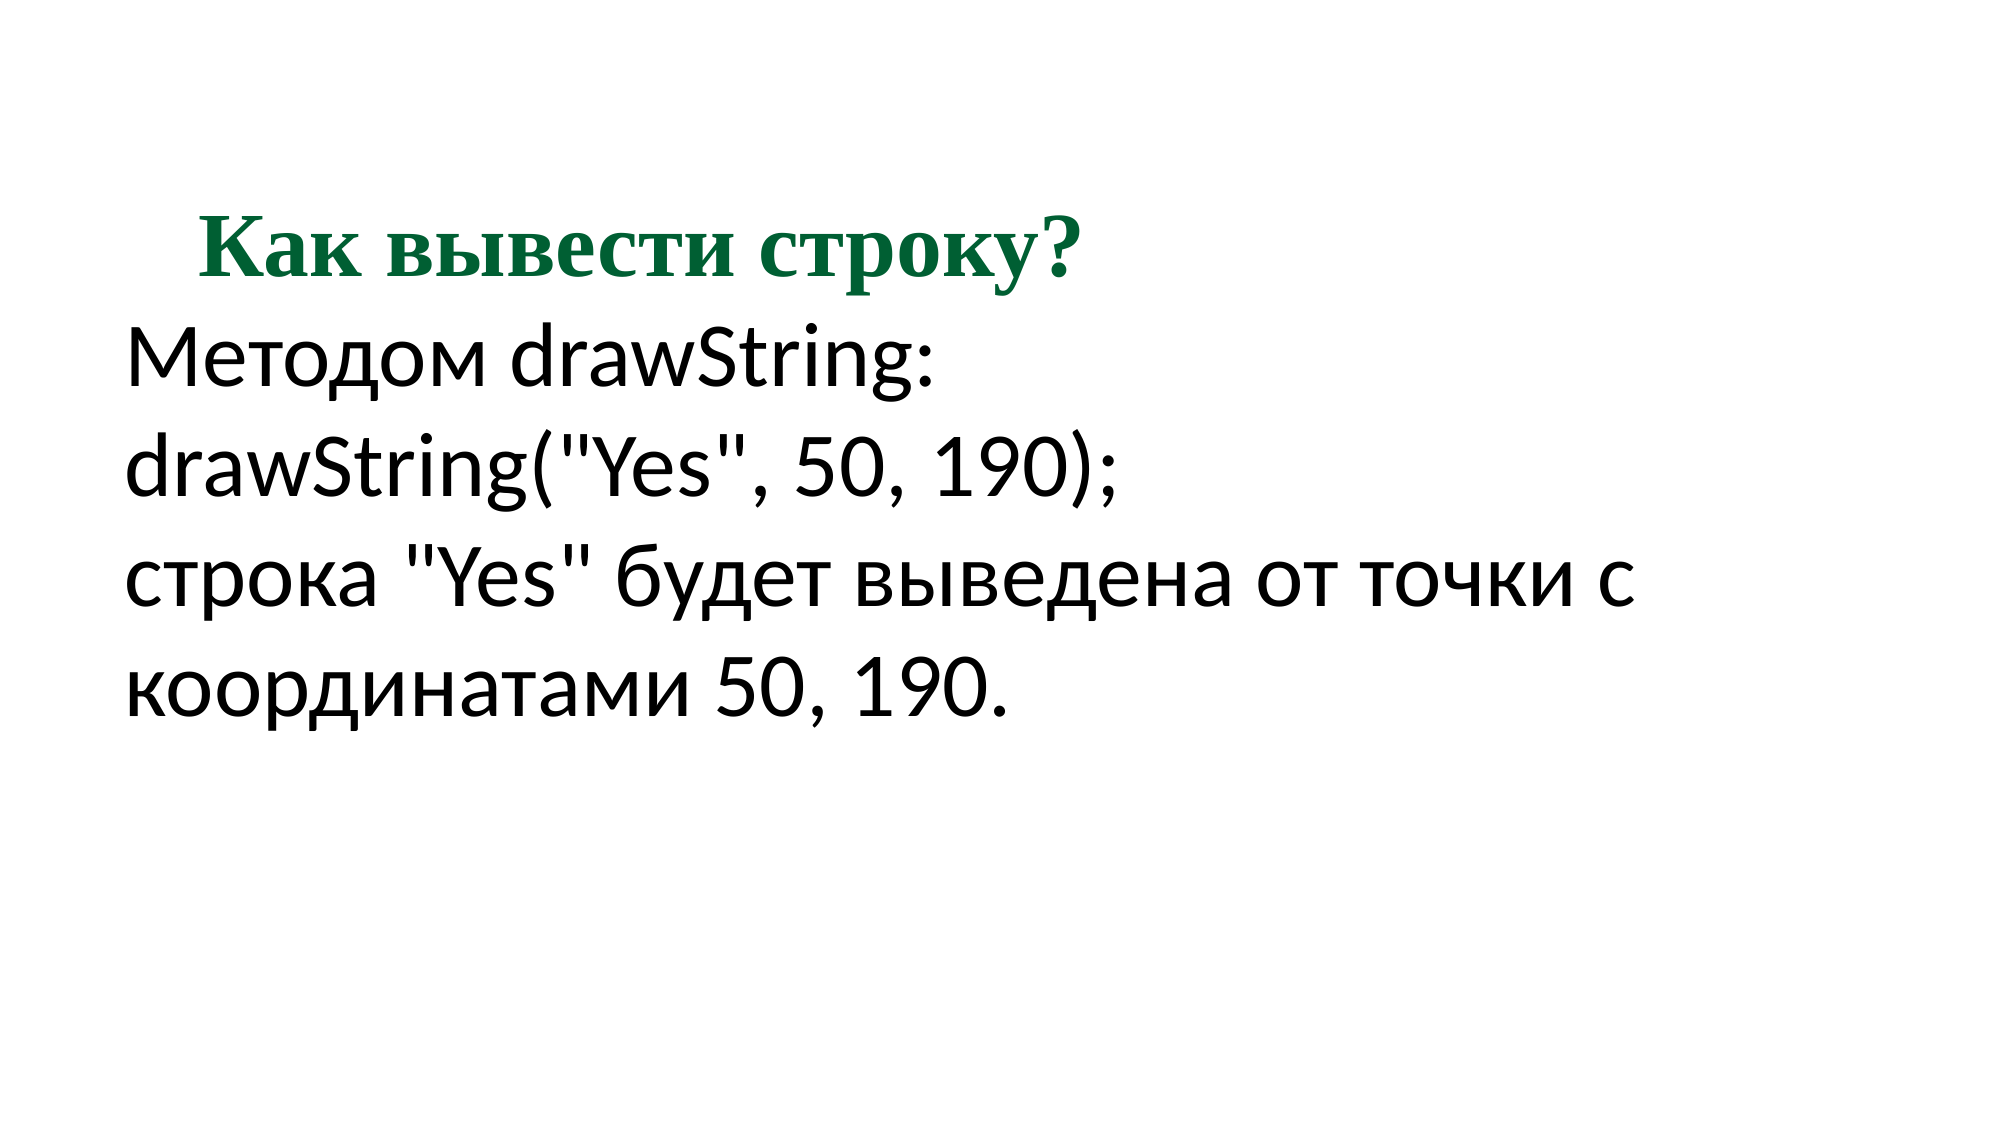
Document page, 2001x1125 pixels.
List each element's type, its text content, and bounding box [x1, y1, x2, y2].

text_box Как вывести строку? Методом drawString: drawString("Yes", 50, 190); строка "Yes" будет выведена от точки с координатами 50, 190. [109, 160, 2000, 922]
